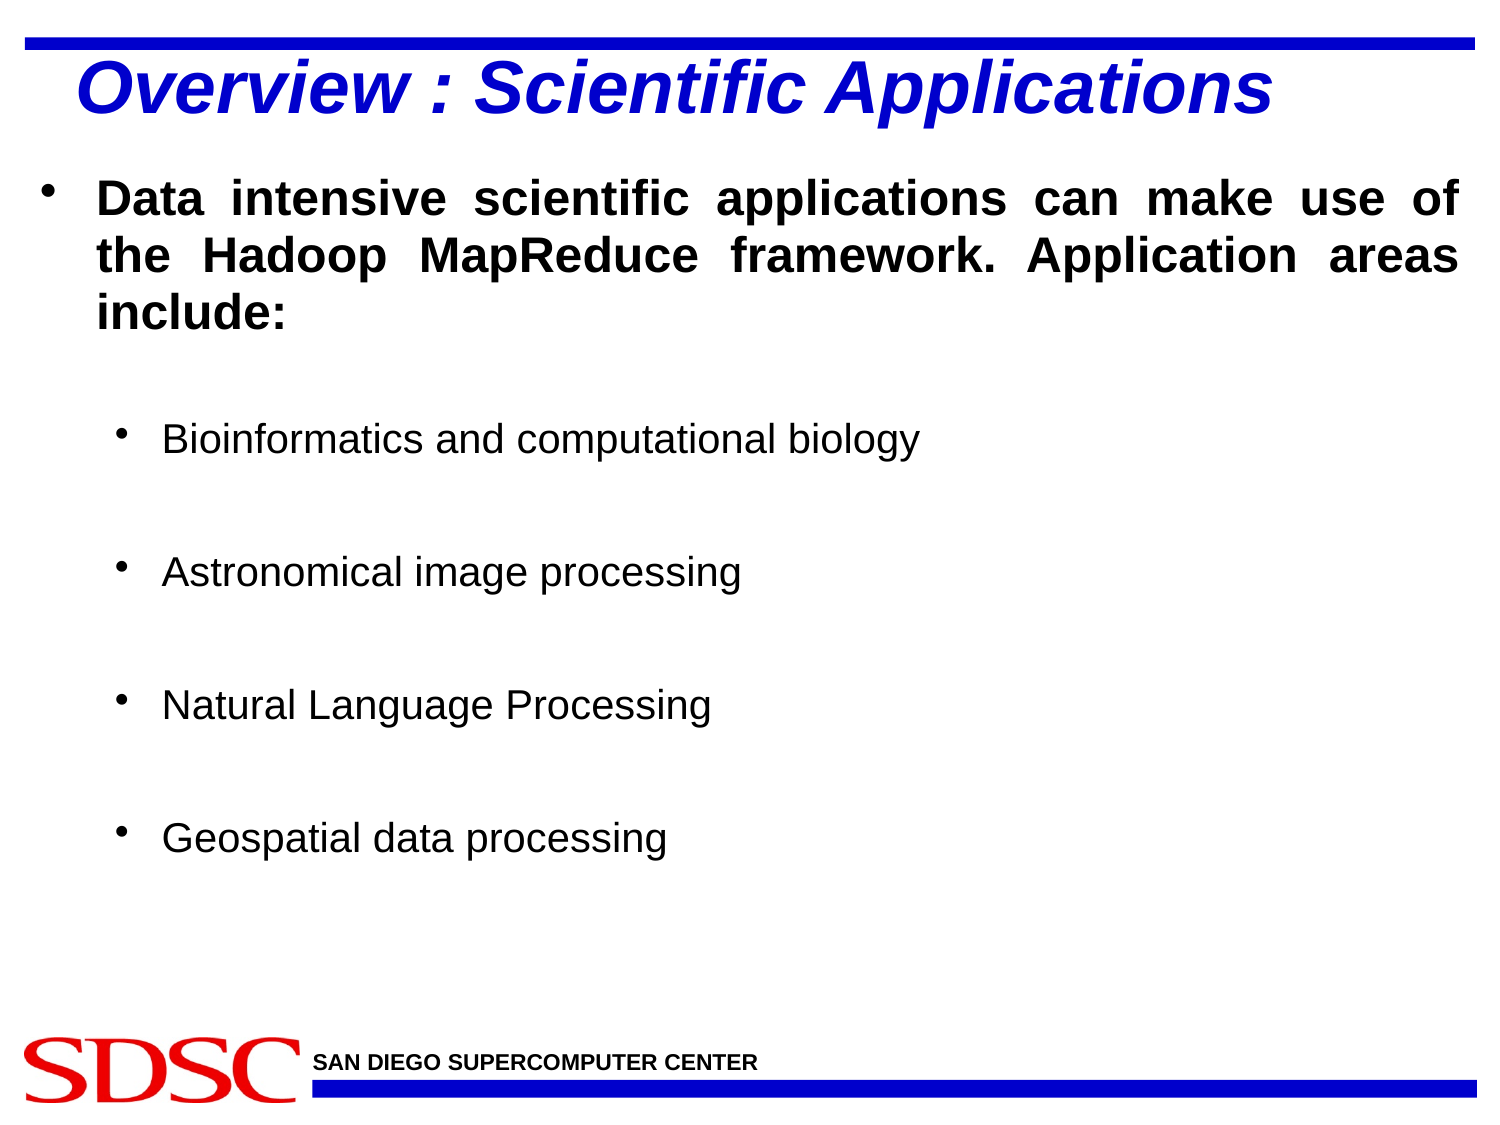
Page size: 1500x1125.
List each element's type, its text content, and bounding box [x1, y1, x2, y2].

list Data intensive scientific applications can make use of the Hadoop MapReduce framework. Application areas include: Bioinformatics and computational biology Astronomical image processing Natural Language Processing Geospatial data processing [24, 162, 1475, 1100]
title Overview : Scientific Applications [24, 4, 1475, 162]
